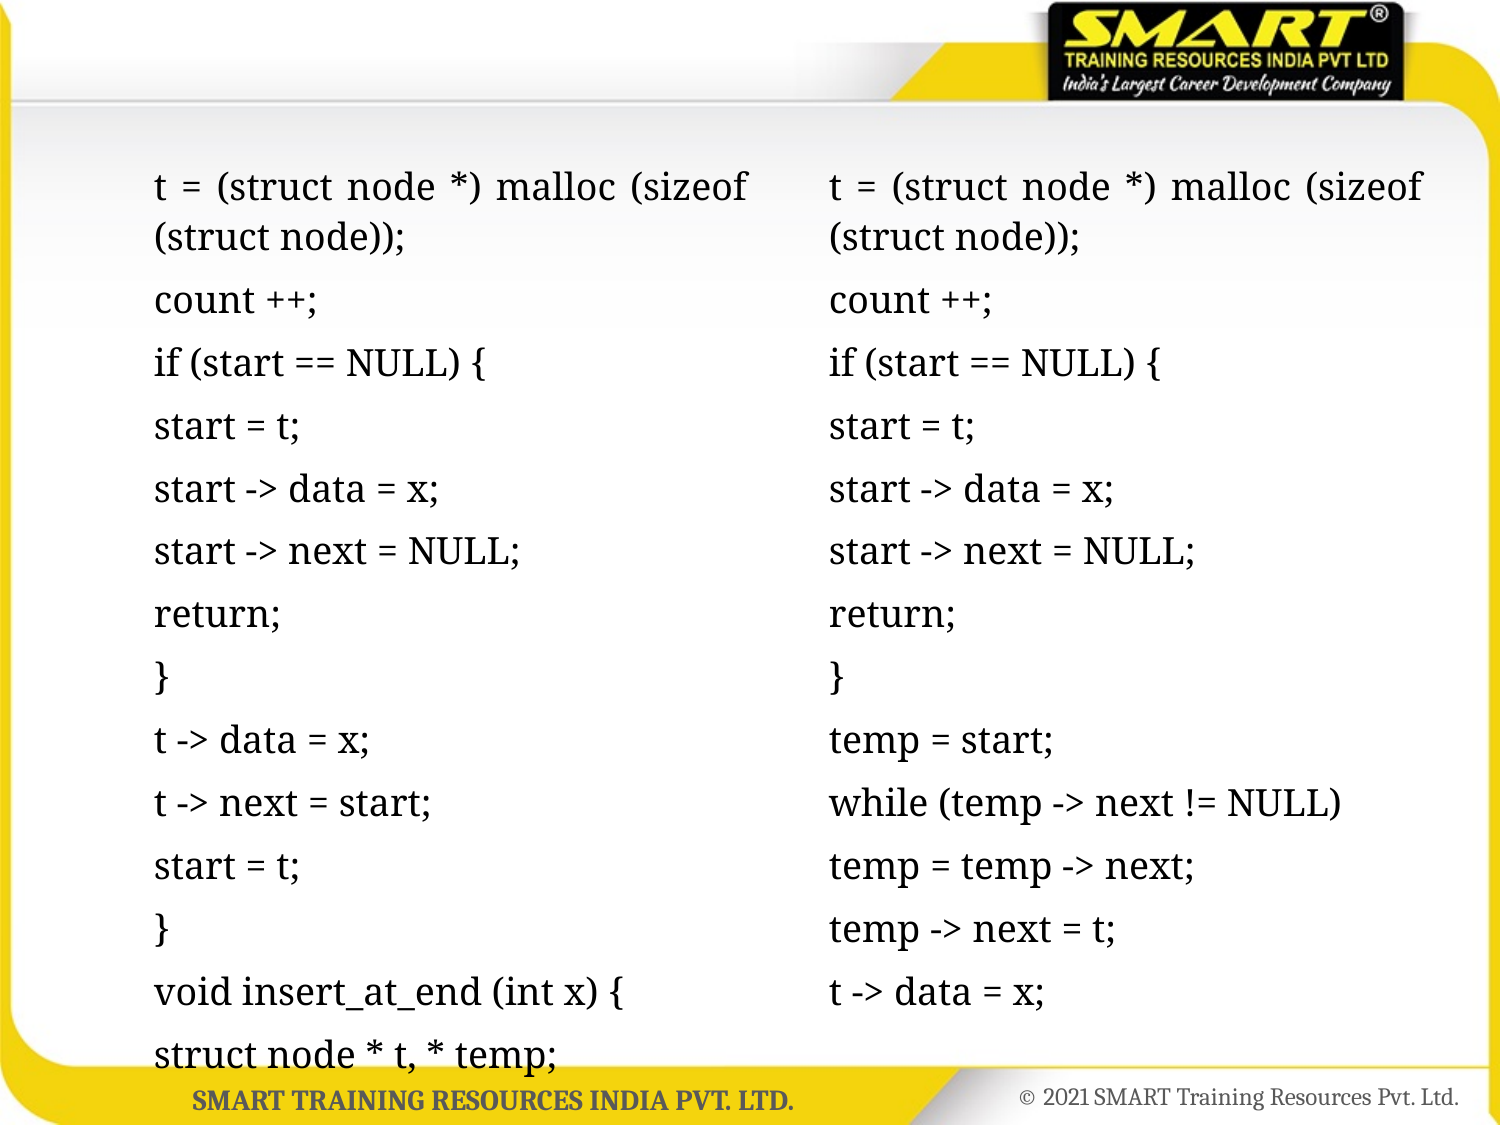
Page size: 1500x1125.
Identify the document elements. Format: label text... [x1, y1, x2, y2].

picture [0, 0, 1500, 1125]
text_box t = (struct node *) malloc (sizeof (struct node)); count ++; if (start == NULL) { start = t; start -> data = x; start -> next = NULL; return; } t -> data = x; t -> next = start; start = t; } void insert_at_end (int x) { struct node * t, * temp; [62, 149, 763, 1084]
text_box t = (struct node *) malloc (sizeof (struct node)); count ++; if (start == NULL) { start = t; start -> data = x; start -> next = NULL; return; } temp = start; while (temp -> next != NULL) temp = temp -> next; temp -> next = t; t -> data = x; [763, 149, 1438, 1084]
